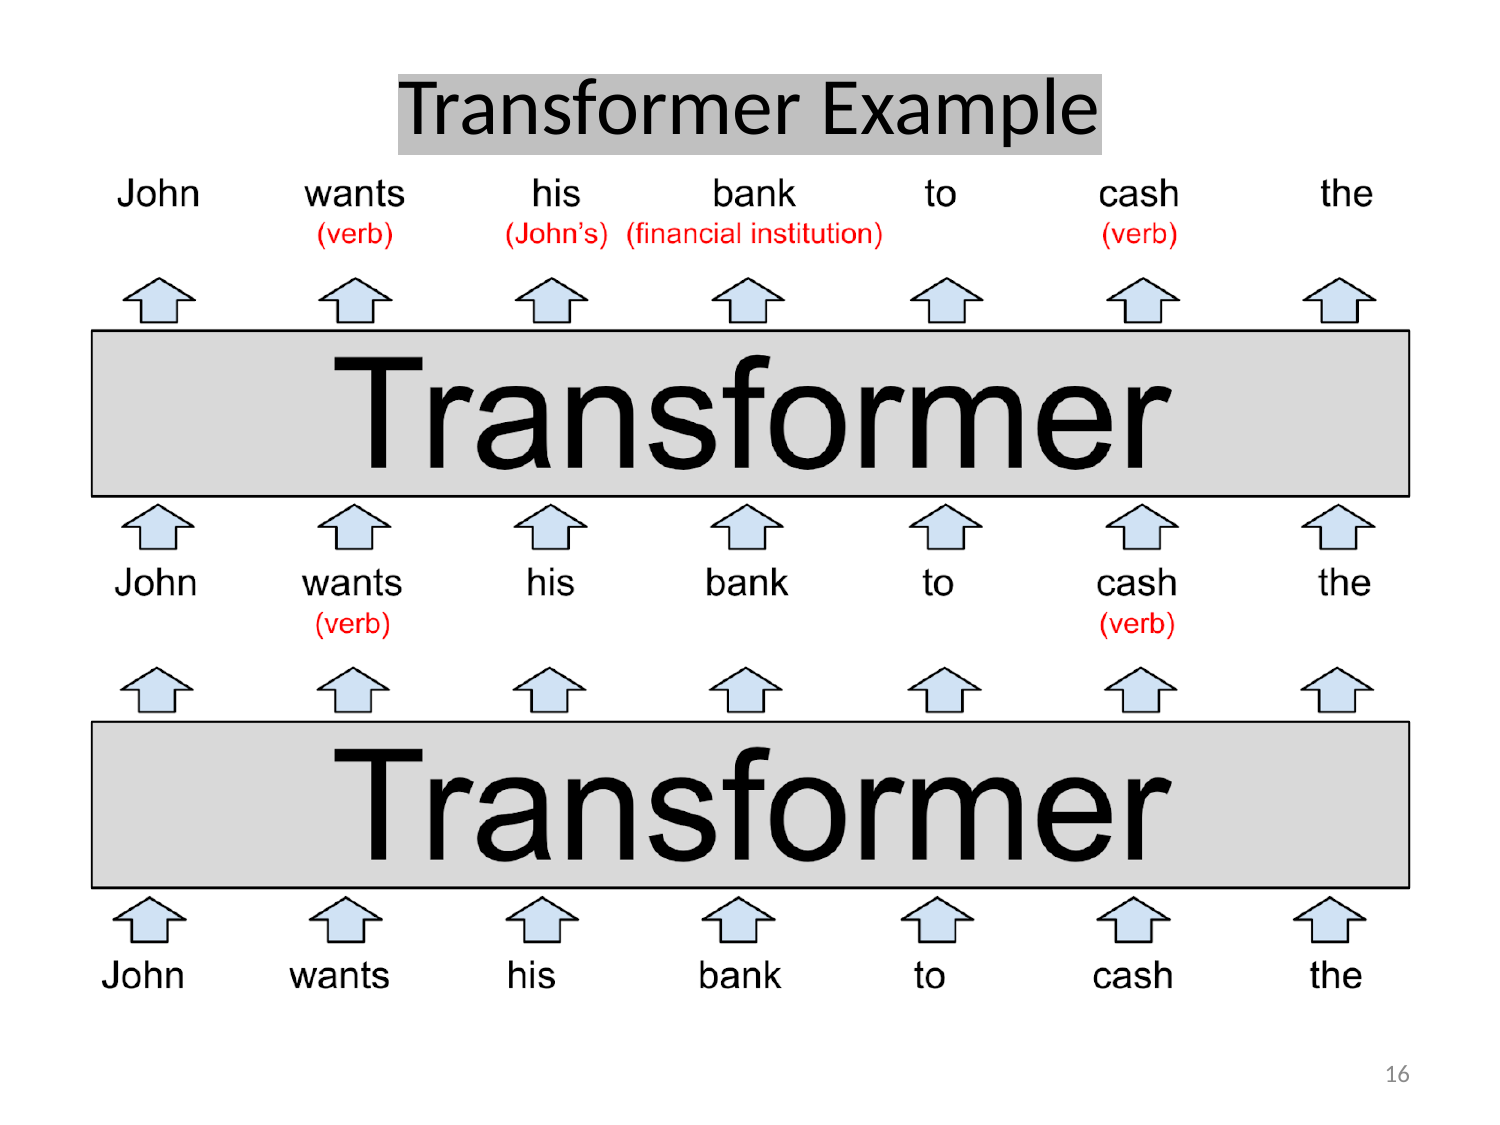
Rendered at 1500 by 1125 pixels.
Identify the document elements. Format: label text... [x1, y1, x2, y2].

title Transformer Example [75, 45, 1425, 158]
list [74, 159, 1426, 1005]
slide_number 16 [1074, 1042, 1425, 1103]
